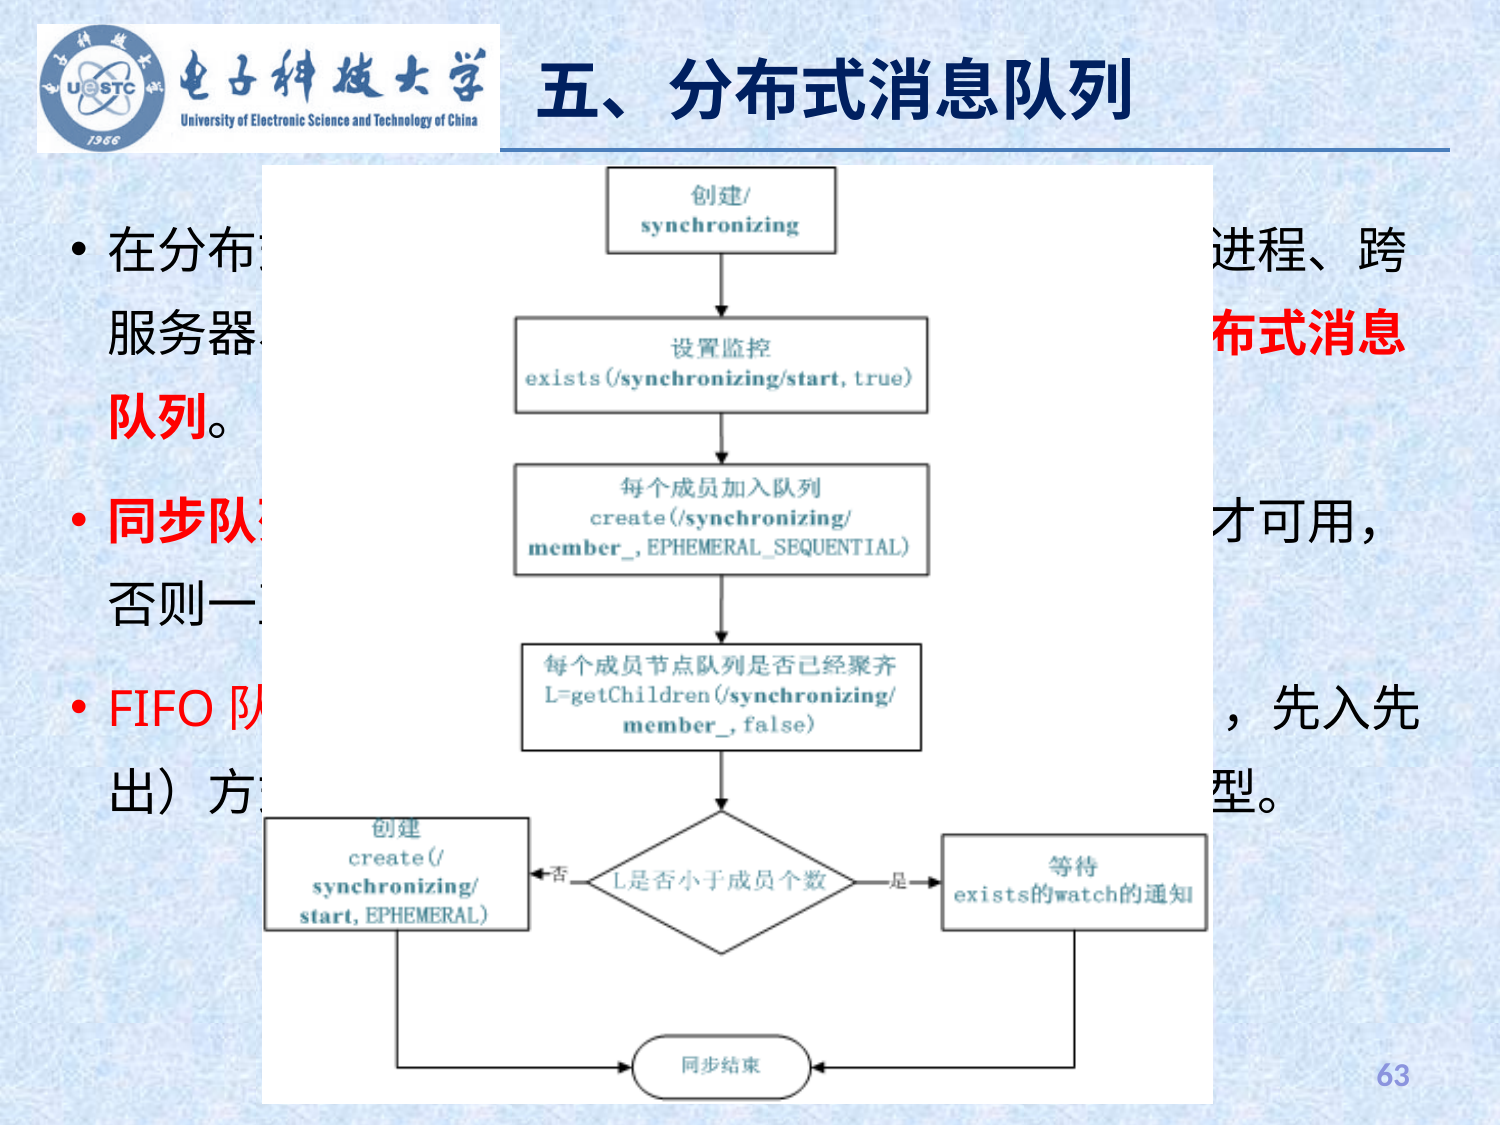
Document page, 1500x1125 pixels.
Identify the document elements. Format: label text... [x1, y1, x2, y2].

text_box 五、分布式消息队列 [519, 40, 1432, 136]
text_box 在分布式环境下，需要一个存储数据结构来实现跨进程、跨服务器、跨网络的数据共享和信息传递，这就是分布式消息队列。 同步队列：当一个队列的成员都聚齐时，这个队列才可用，否则一直等待所有成员到达。 FIFO队列：按照FIFO（First Input First Output，先入先出）方式操作入队和出队，例如生产者和消费者模型。 [55, 187, 257, 936]
picture [0, 0, 1500, 1125]
slide_number 63 [1216, 1042, 1425, 1103]
text_box 在分布式环境下，需要一个存储数据结构来实现跨进程、跨服务器、跨网络的数据共享和信息传递，这就是分布式消息队列。 同步队列：当一个队列的成员都聚齐时，这个队列才可用，否则一直等待所有成员到达。 FIFO队列：按照FIFO（First Input First Output，先入先出）方式操作入队和出队，例如生产者和消费者模型。 [1216, 187, 1450, 936]
